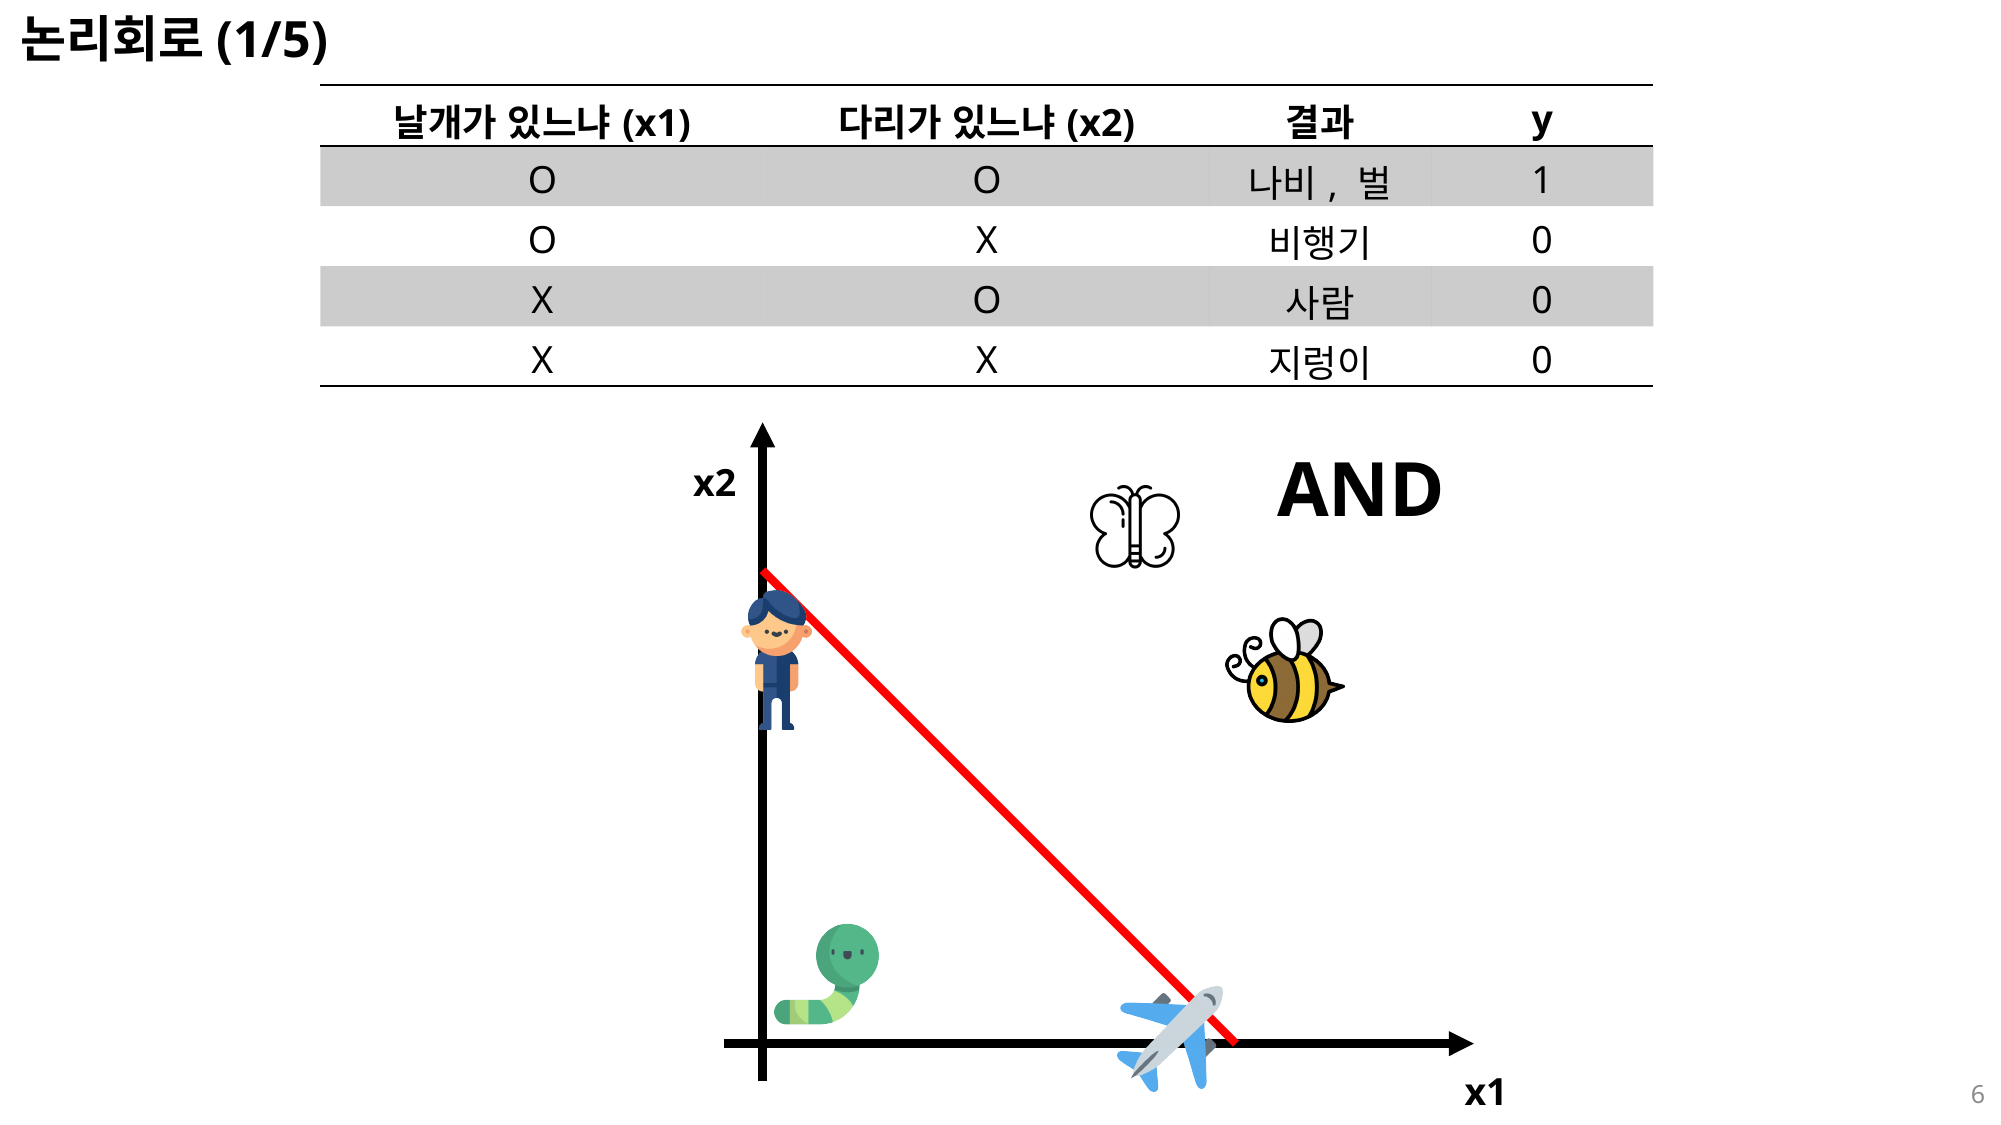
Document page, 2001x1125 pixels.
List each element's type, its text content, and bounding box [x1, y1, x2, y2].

table_cell X [320, 326, 765, 385]
table_cell X [320, 266, 765, 326]
table_header 결과 [1209, 86, 1431, 145]
slide_number 6 [1550, 1065, 2000, 1125]
table_cell O [765, 266, 1209, 326]
text_box 논리회로(1/5) [5, 0, 344, 75]
table_cell 비행기 [1209, 206, 1431, 266]
table_cell O [320, 147, 765, 206]
picture [706, 590, 847, 731]
table_cell 나비, 벌 [1209, 147, 1431, 206]
table_cell X [765, 206, 1209, 266]
table_header y [1431, 86, 1653, 145]
text_box AND [1262, 434, 1461, 540]
table_header 날개가 있느냐(x1) [320, 86, 765, 145]
table_header 다리가 있느냐(x2) [765, 86, 1209, 145]
text_box x1 [1449, 1061, 1523, 1121]
table_cell O [320, 206, 765, 266]
table_cell 0 [1431, 206, 1653, 266]
picture [1225, 610, 1345, 731]
picture [1117, 986, 1223, 1092]
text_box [762, 570, 1236, 1044]
picture [1090, 481, 1180, 572]
text_box x2 [678, 451, 752, 511]
table_cell 0 [1431, 266, 1653, 326]
table_cell 1 [1431, 147, 1653, 206]
picture [774, 921, 880, 1027]
table_cell 지렁이 [1209, 326, 1431, 385]
table_cell 0 [1431, 326, 1653, 385]
table_cell 사람 [1209, 266, 1431, 326]
table_cell O [765, 147, 1209, 206]
table_cell X [765, 326, 1209, 385]
